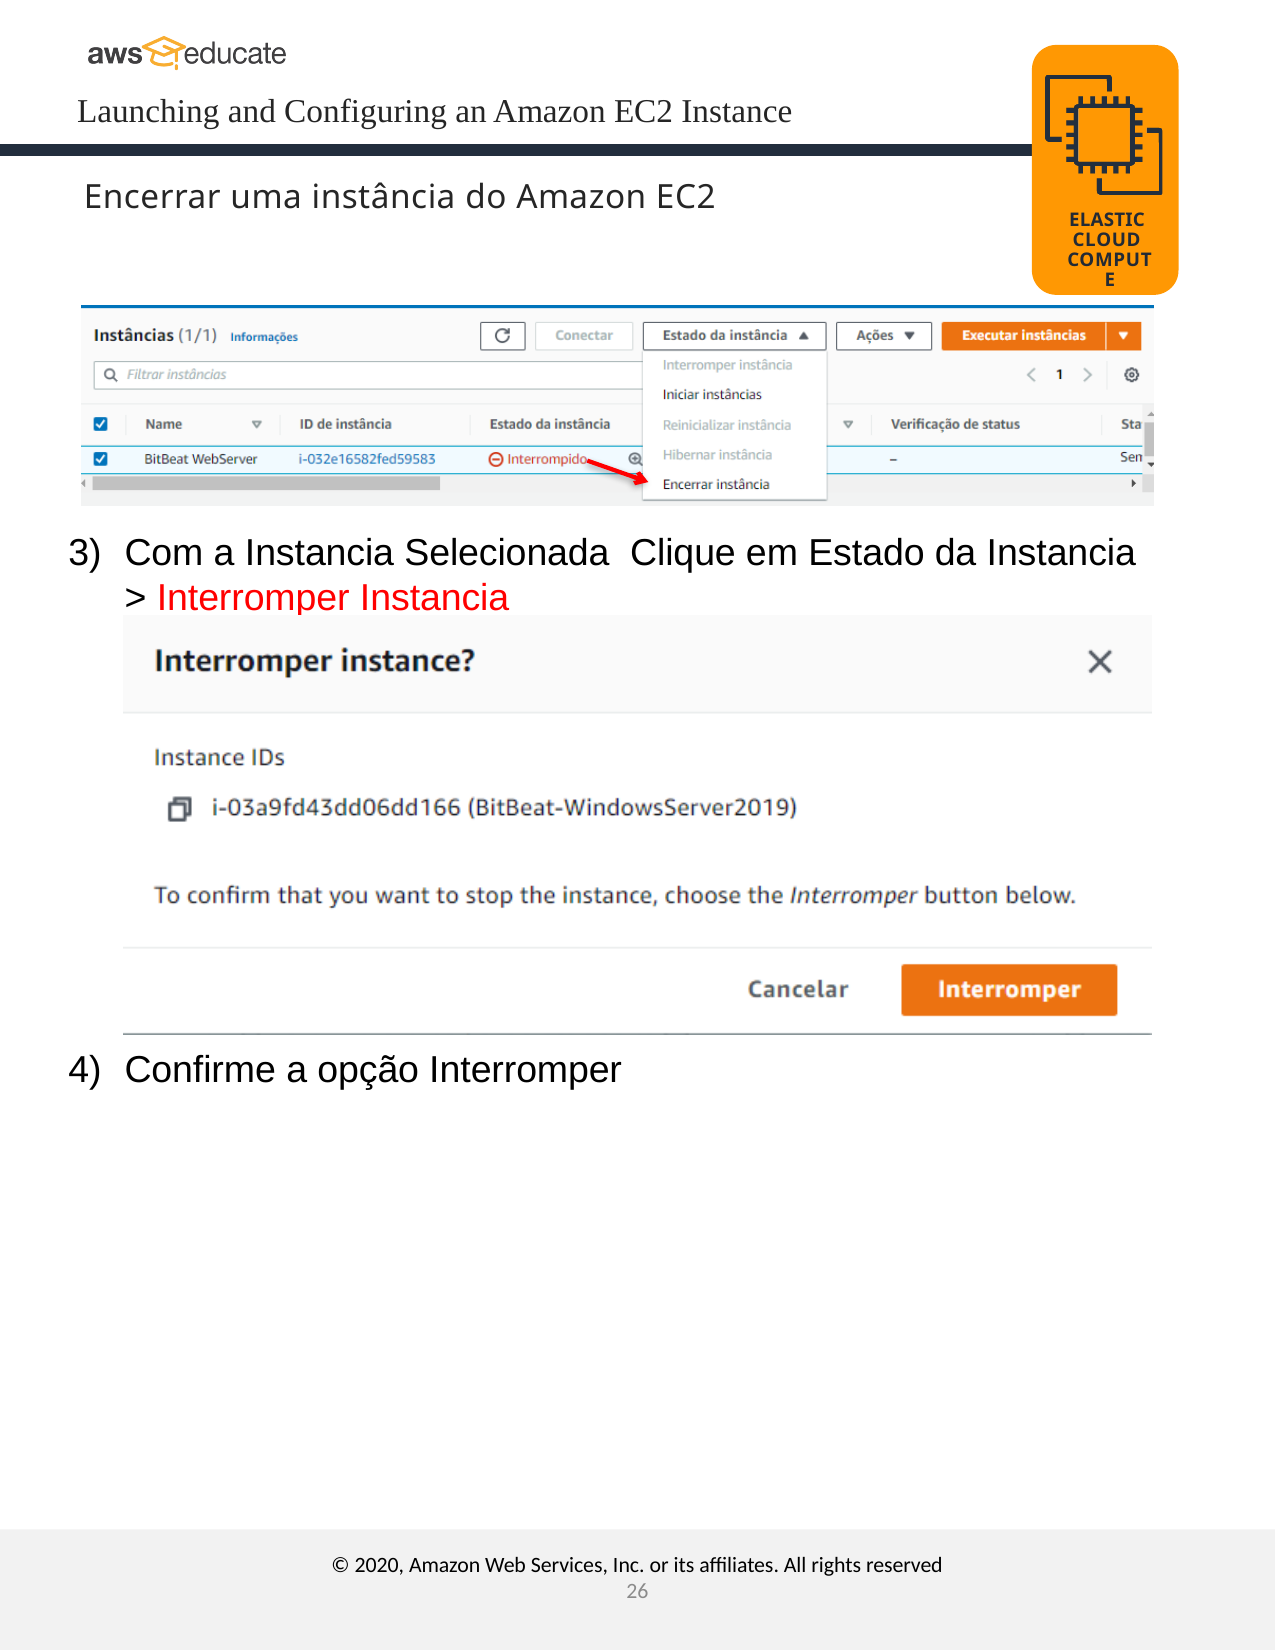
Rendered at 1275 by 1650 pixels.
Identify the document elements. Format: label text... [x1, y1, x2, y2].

text_box Com a Instancia Selecionada Clique em Estado da Instancia > Interromper Instancia Confirme a opção Interromper [51, 521, 1154, 1098]
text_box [587, 460, 649, 483]
picture [123, 615, 1152, 1035]
picture [87, 32, 287, 78]
picture [1045, 75, 1163, 195]
picture [81, 305, 1154, 506]
text_box Encerrar uma instância do Amazon EC2 [81, 173, 871, 219]
text_box © 2020, Amazon Web Services, Inc. or its affiliates. All rights reserved 26 [0, 1529, 1275, 1650]
